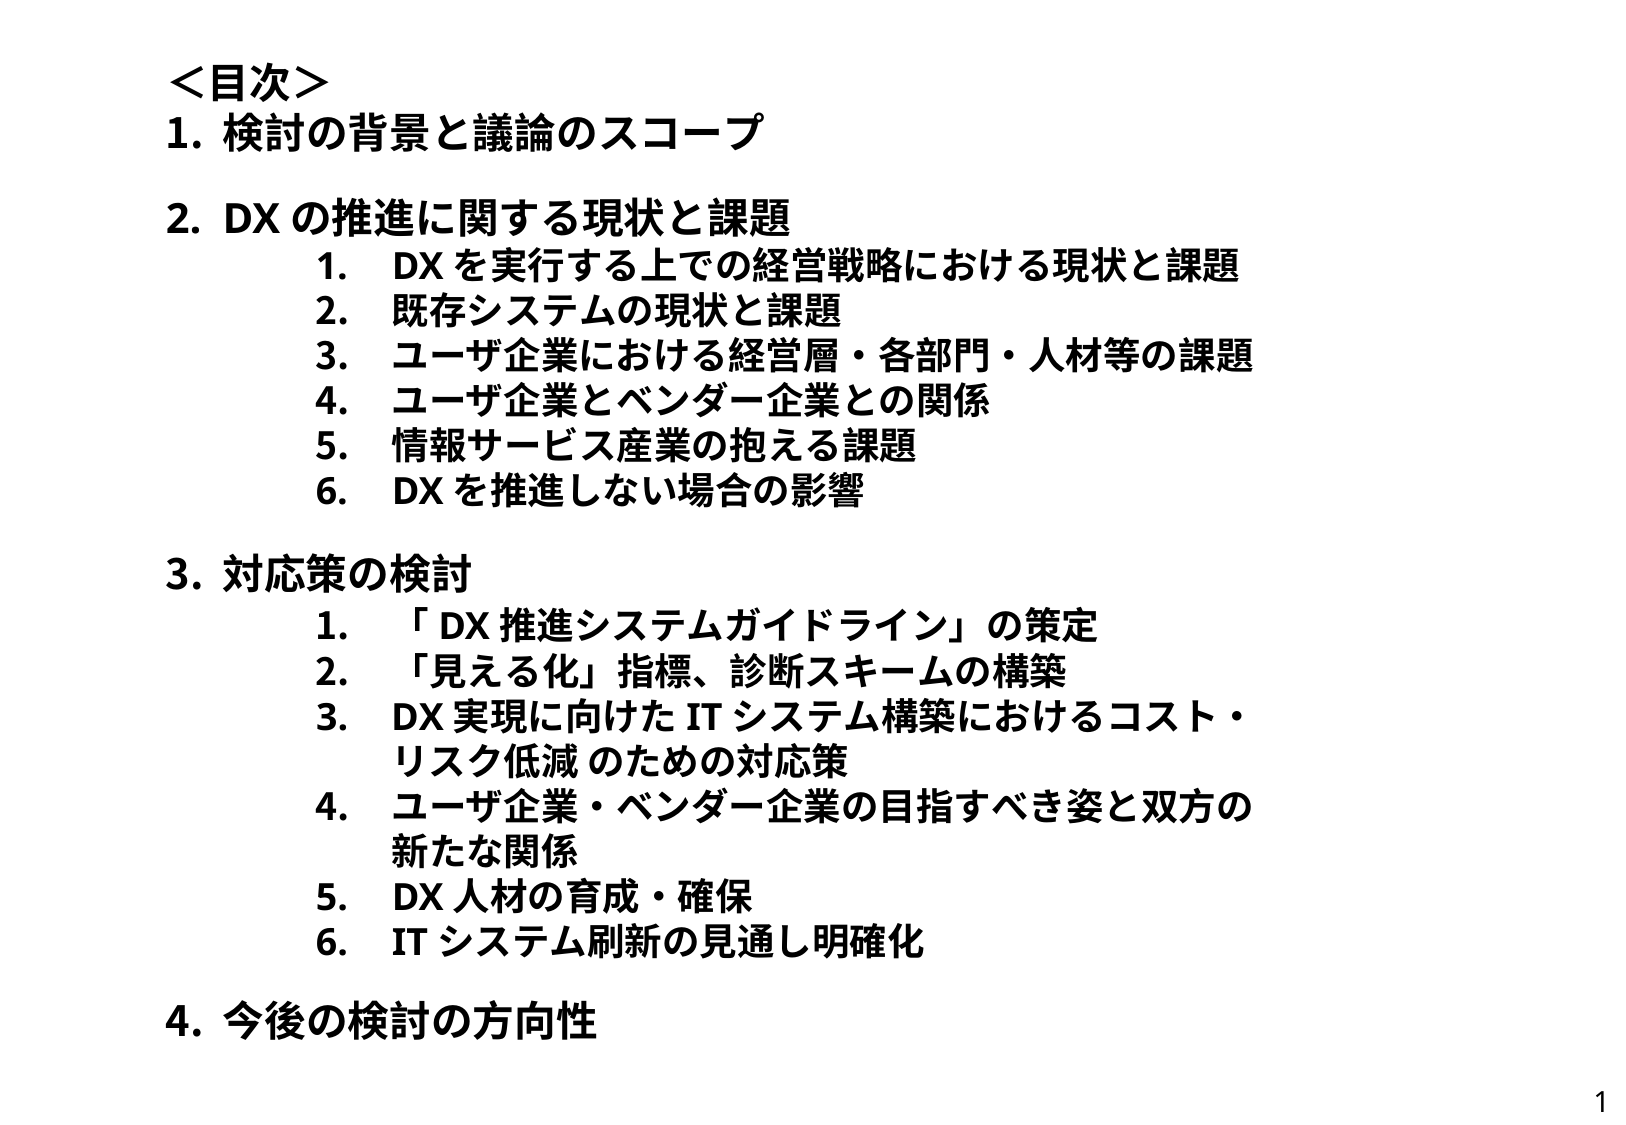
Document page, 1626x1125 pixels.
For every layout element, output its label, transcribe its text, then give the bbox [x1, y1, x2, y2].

title ＜目次＞ [163, 54, 336, 104]
text_box 1 [1587, 1079, 1618, 1118]
text_box 検討の背景と議論のスコープ DXの推進に関する現状と課題 DXを実行する上での経営戦略における現状と課題 既存システムの現状と課題 ユーザ企業における経営層・各部門・人材等の課題 ユーザ企業とベンダー企業との関係 情報サービス産業の抱える課題 DXを推進しない場合の影響 対応策の検討 「DX推進システムガイドライン」の策定 「見える化」指標、診断スキームの構築 DX実現に向けたITシステム構築におけるコスト・リスク低減 のための対応策 ユーザ企業・ベンダー企業の目指すべき姿と双方の新たな関係 DX人材の育成・確保 ITシステム刷新の見通し明確化 今後の検討の方向性 [163, 104, 1334, 1046]
